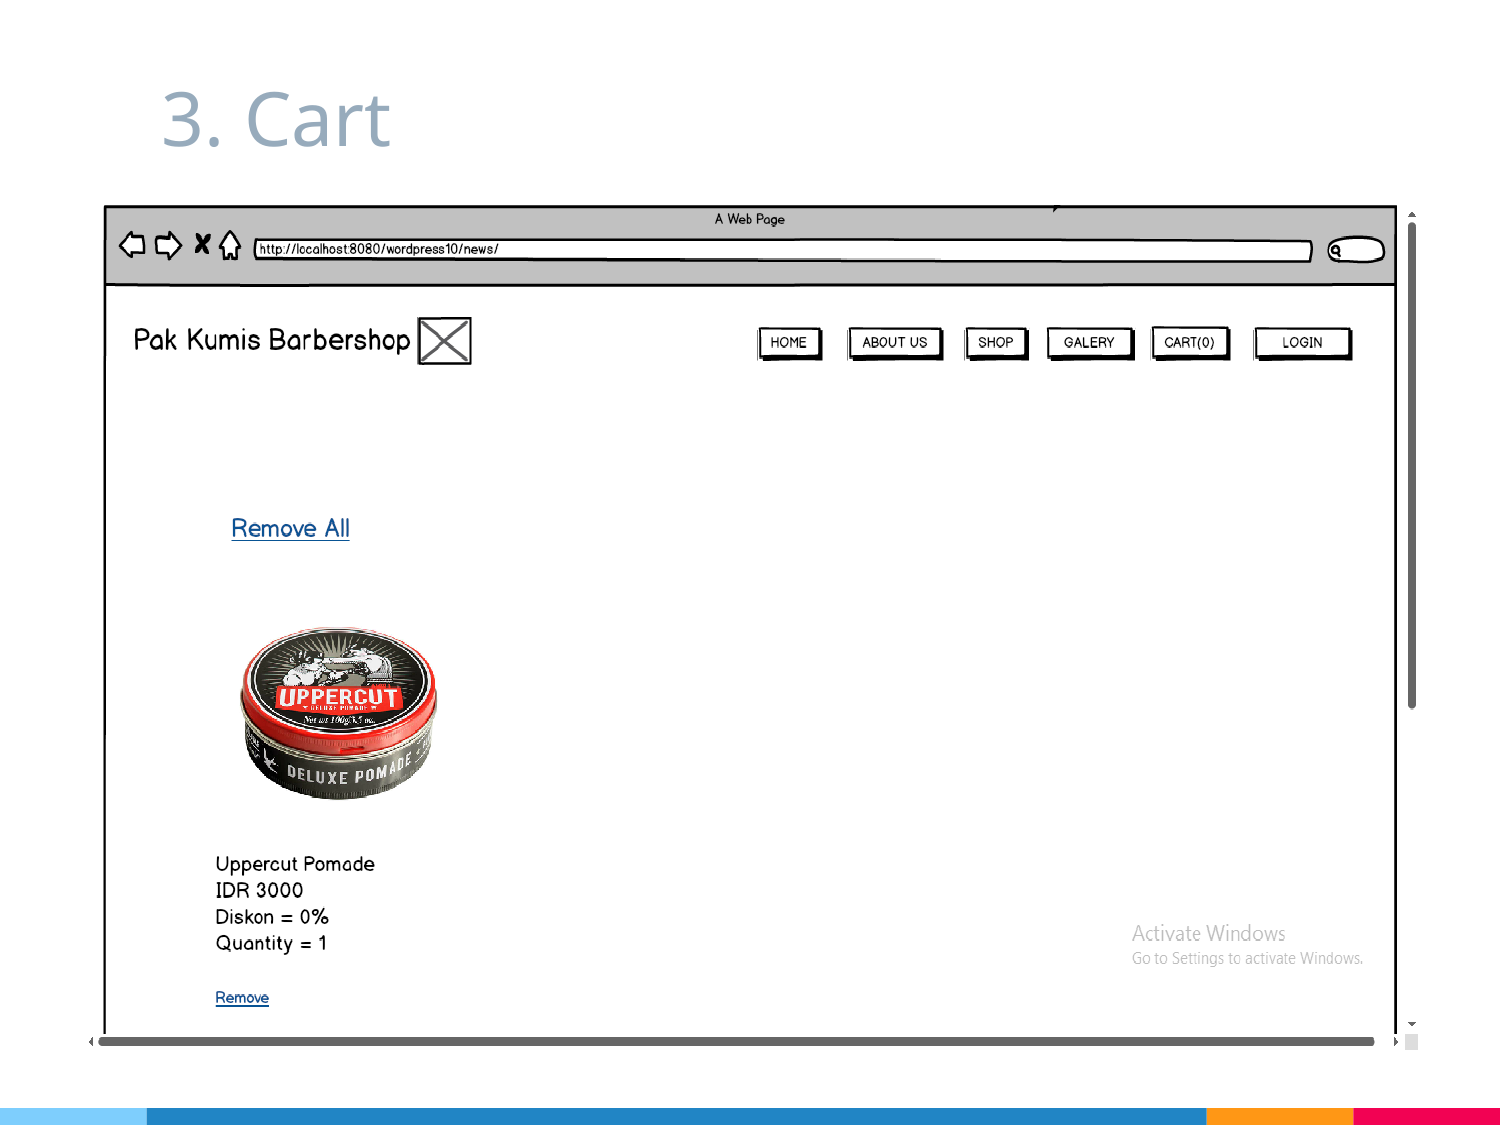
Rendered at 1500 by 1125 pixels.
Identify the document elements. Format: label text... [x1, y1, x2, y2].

title 3. Cart [146, 45, 1207, 177]
picture [82, 205, 1418, 1051]
